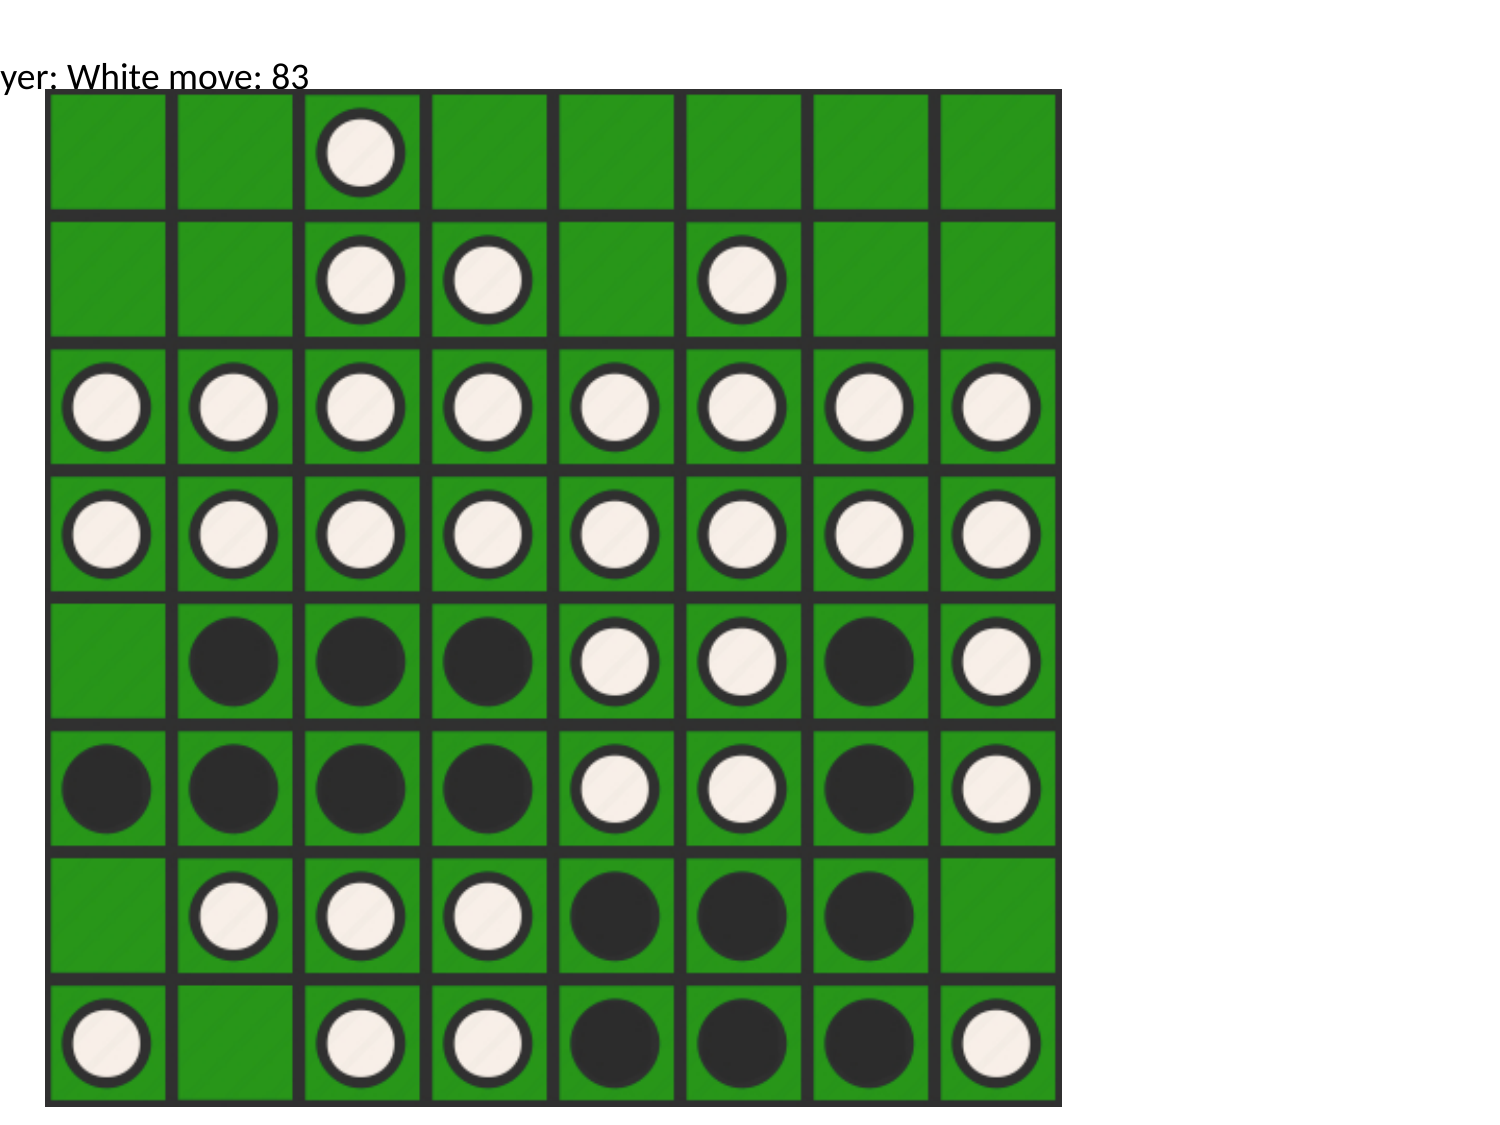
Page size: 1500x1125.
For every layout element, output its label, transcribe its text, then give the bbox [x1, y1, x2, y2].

text_box turn: 44 player: White move: 83 [0, 44, 325, 105]
picture [44, 89, 1062, 1107]
